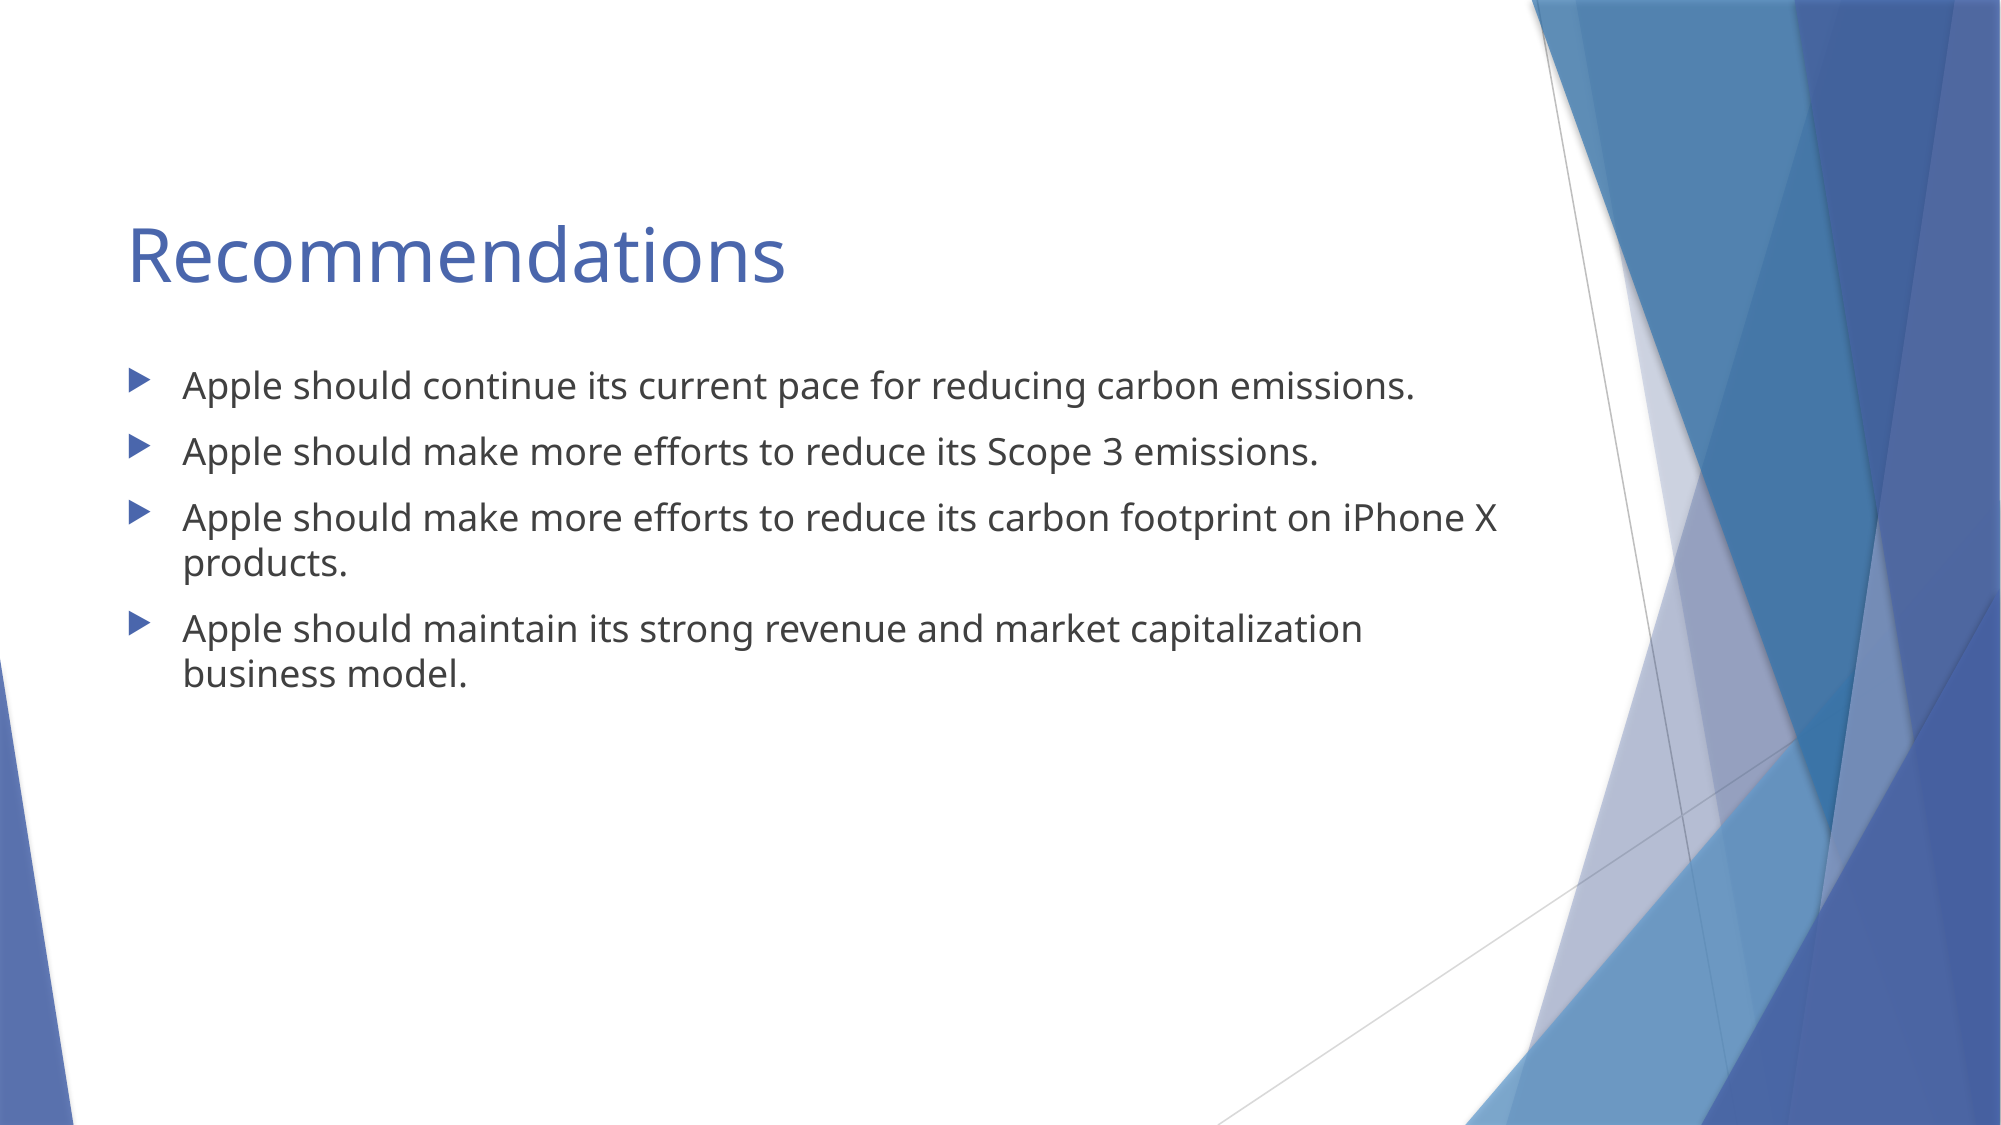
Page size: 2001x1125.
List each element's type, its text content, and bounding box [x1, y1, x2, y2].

list Apple should continue its current pace for reducing carbon emissions. Apple should make more efforts to reduce its Scope 3 emissions. Apple should make more efforts to reduce its carbon footprint on iPhone X products. Apple should maintain its strong revenue and market capitalization business model. [111, 354, 1522, 992]
title Recommendations [111, 200, 1522, 322]
